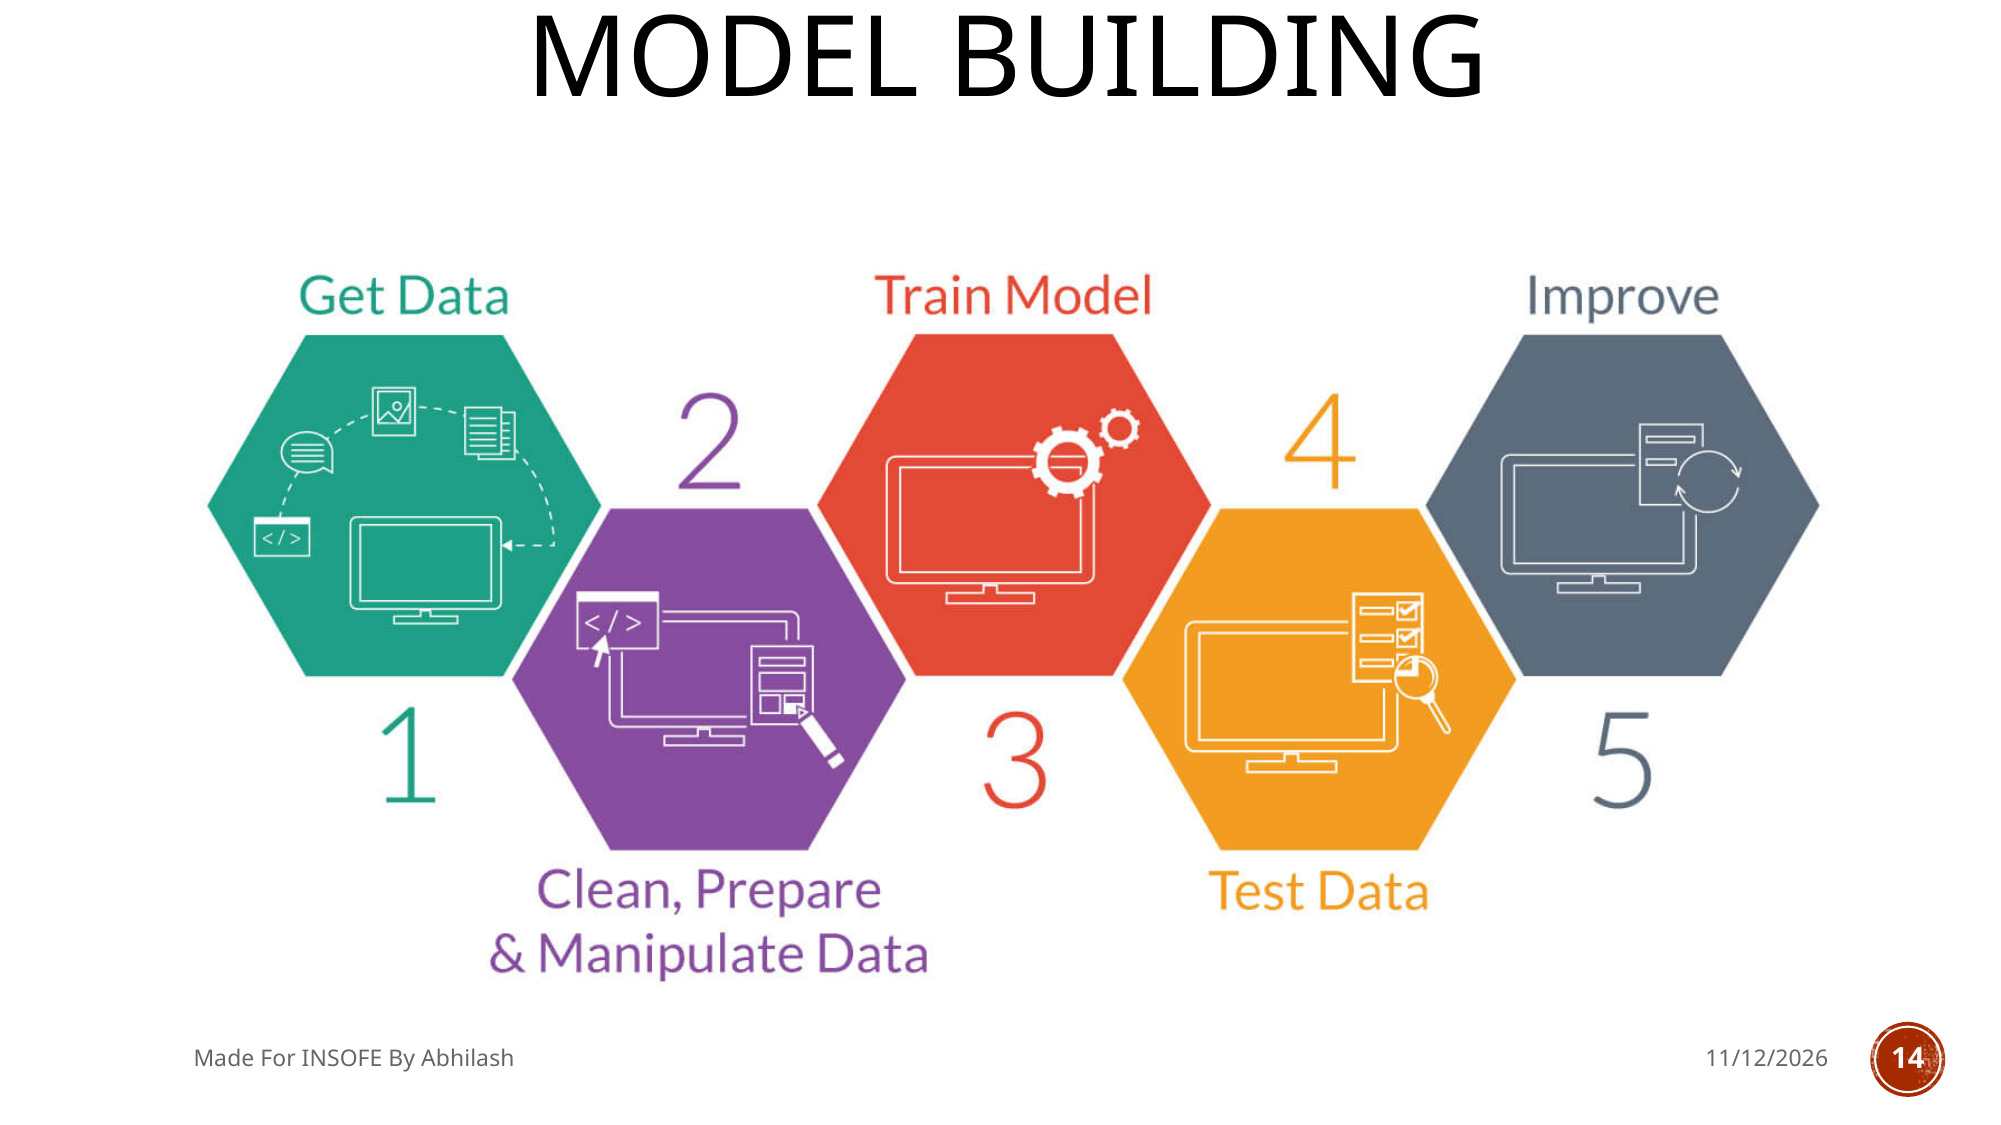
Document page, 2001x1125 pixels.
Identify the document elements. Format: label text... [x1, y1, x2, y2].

footer Made For INSOFE By Abhilash [178, 1028, 1217, 1089]
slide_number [1306, 1028, 1844, 1089]
slide_number 14 [1855, 1028, 1961, 1089]
title Model Building [15, 12, 2000, 108]
picture [129, 121, 1887, 1015]
